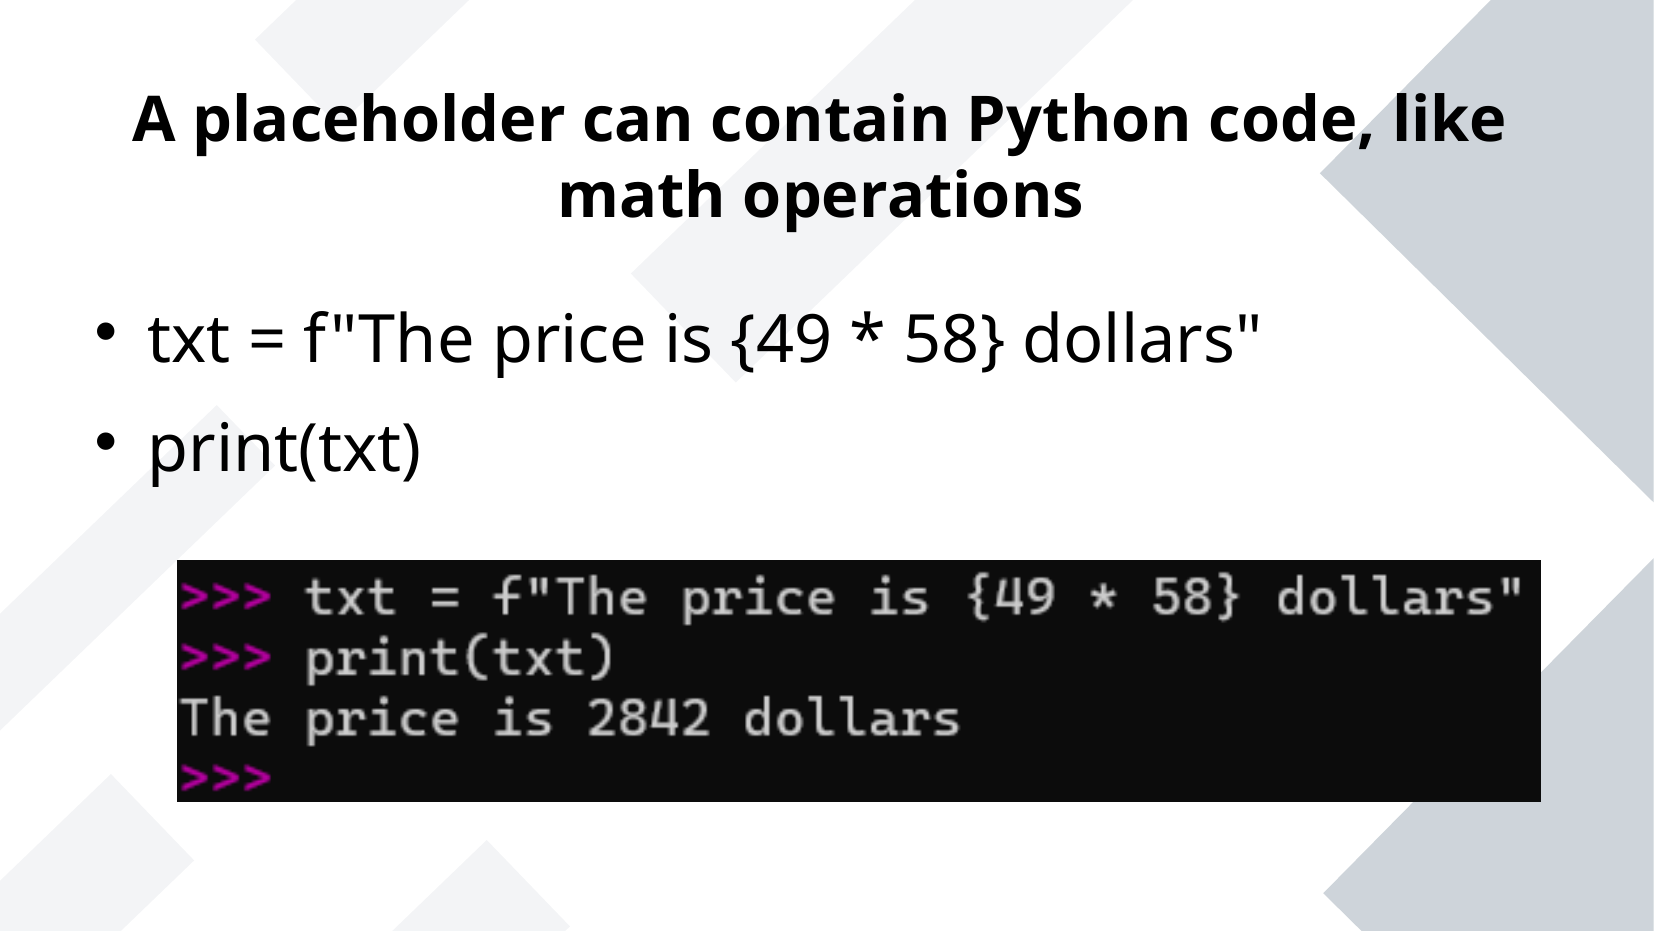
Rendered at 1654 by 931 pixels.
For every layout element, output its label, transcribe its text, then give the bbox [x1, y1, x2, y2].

picture [177, 560, 1541, 802]
title A placeholder can contain Python code, like math operations [76, 76, 1565, 232]
list txt = f"The price is {49 * 58} dollars" print(txt) [76, 295, 1565, 835]
